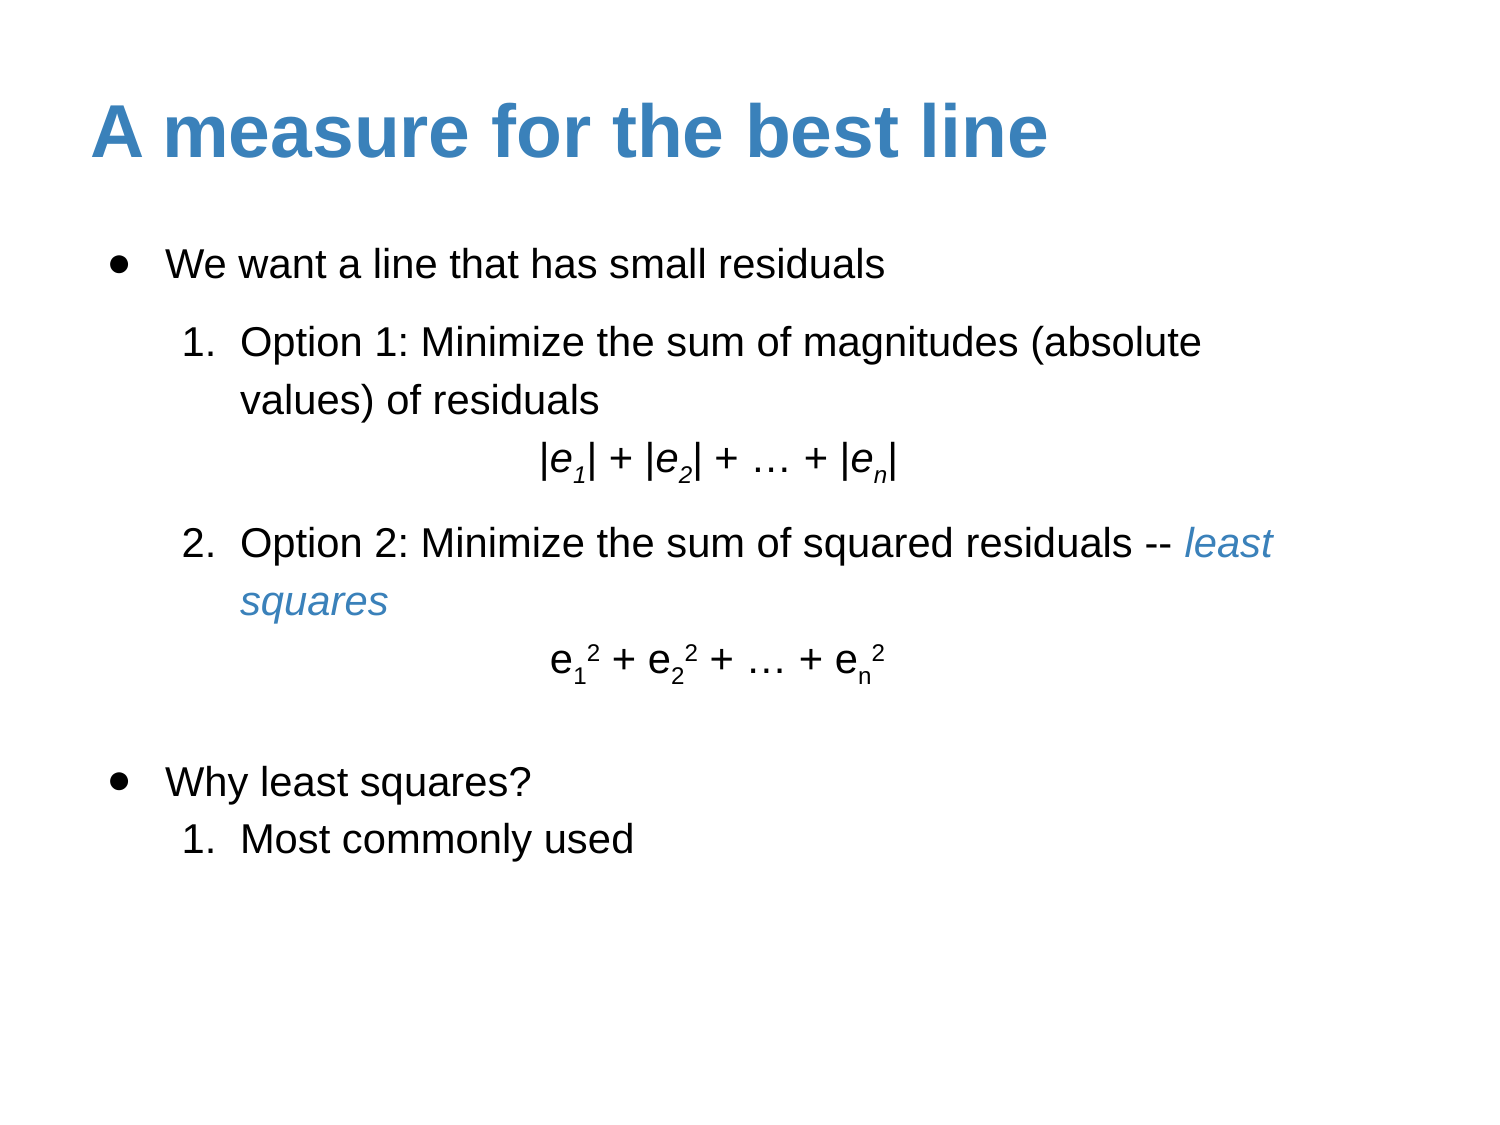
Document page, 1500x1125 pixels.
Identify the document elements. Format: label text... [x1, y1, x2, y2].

list We want a line that has small residuals Option 1: Minimize the sum of magnitudes (absolute values) of residuals |e1| + |e2| + … + |en| Option 2: Minimize the sum of squared residuals -- least squares e12 + e22 + … + en2 Why least squares? Most commonly used [75, 214, 1359, 893]
title A measure for the best line [75, 0, 1425, 188]
